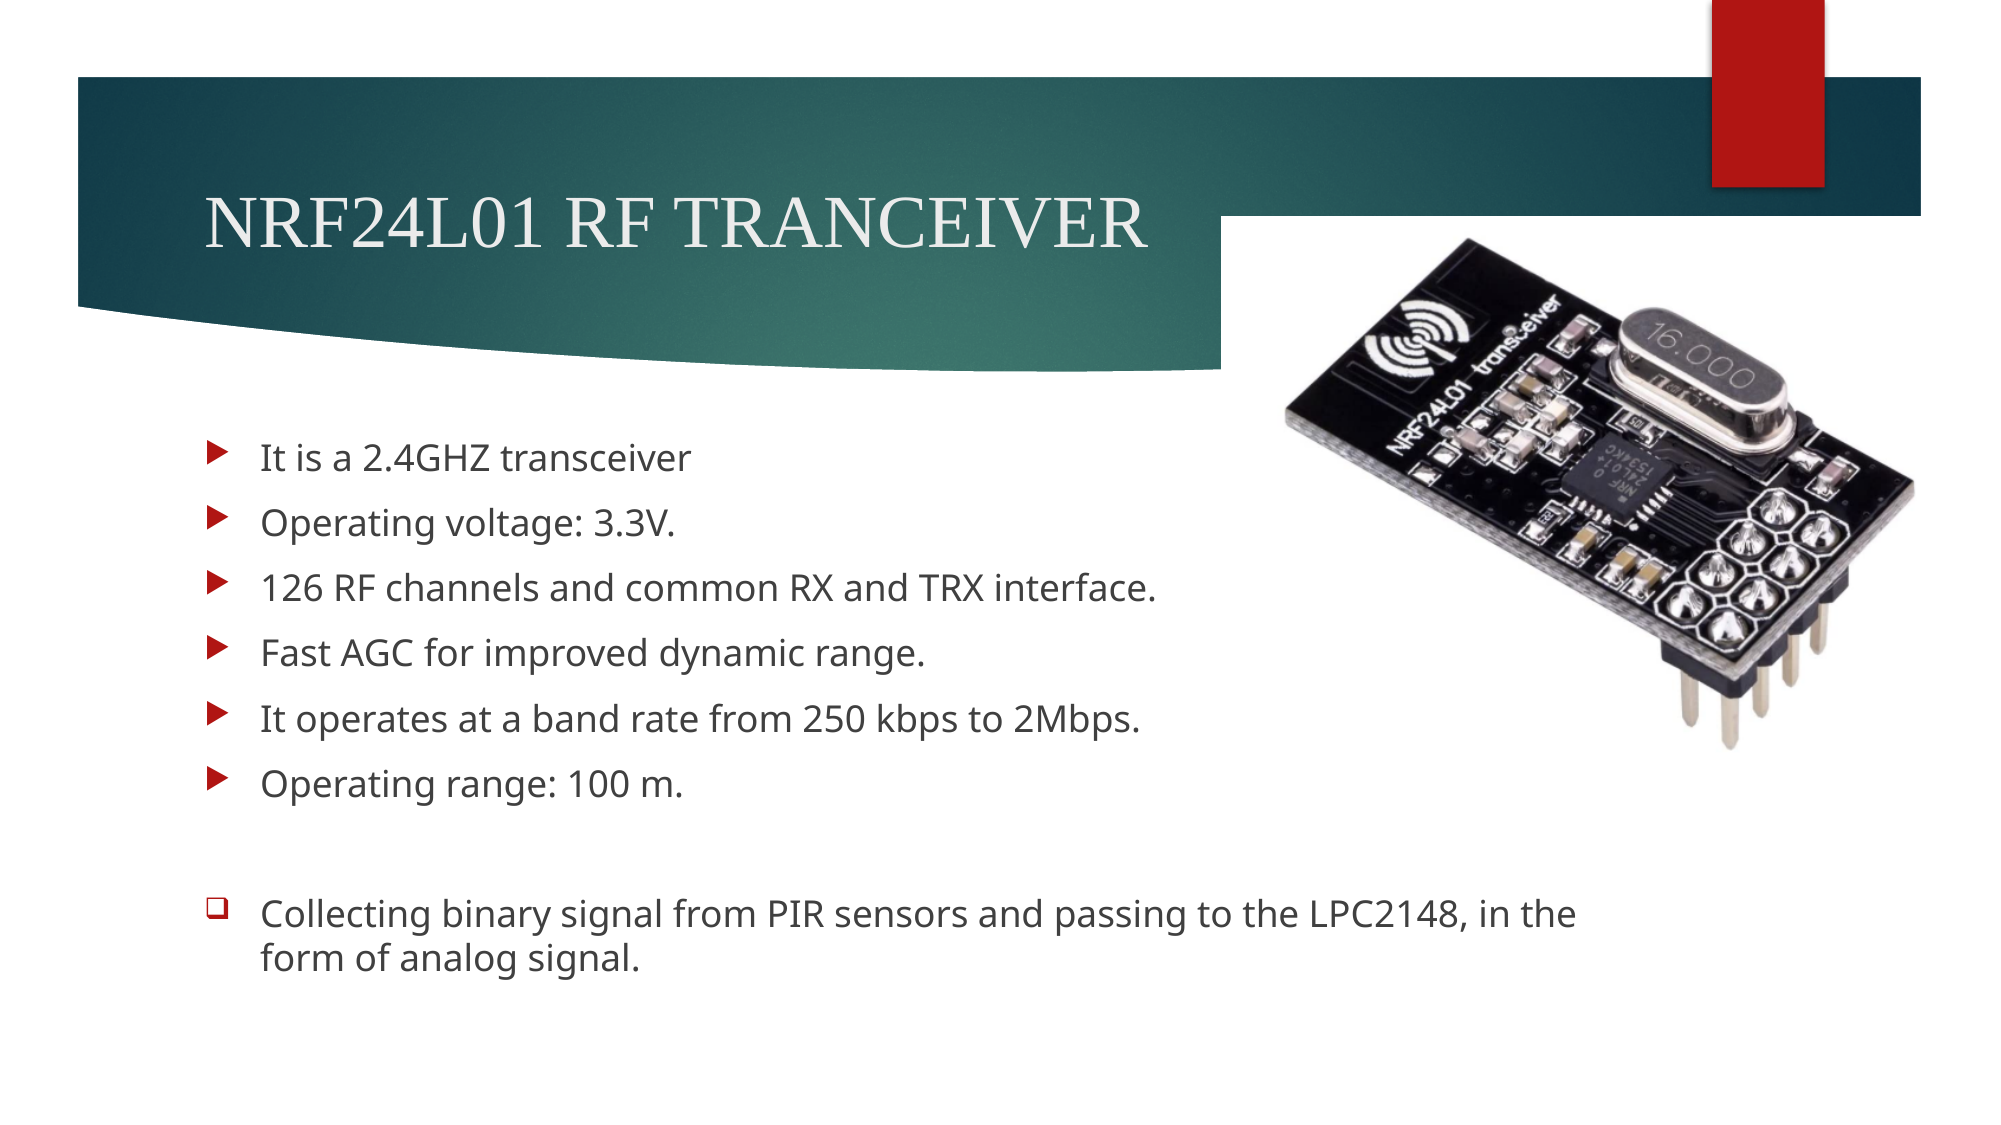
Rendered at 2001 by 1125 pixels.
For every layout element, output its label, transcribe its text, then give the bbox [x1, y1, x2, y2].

title NRF24L01 RF TRANCEIVER [189, 159, 1638, 276]
list It is a 2.4GHZ transceiver Operating voltage: 3.3V. 126 RF channels and common RX and TRX interface. Fast AGC for improved dynamic range. It operates at a band rate from 250 kbps to 2Mbps. Operating range: 100 m. Collecting binary signal from PIR sensors and passing to the LPC2148, in the form of analog signal. [189, 427, 1638, 988]
picture [1221, 216, 1972, 758]
